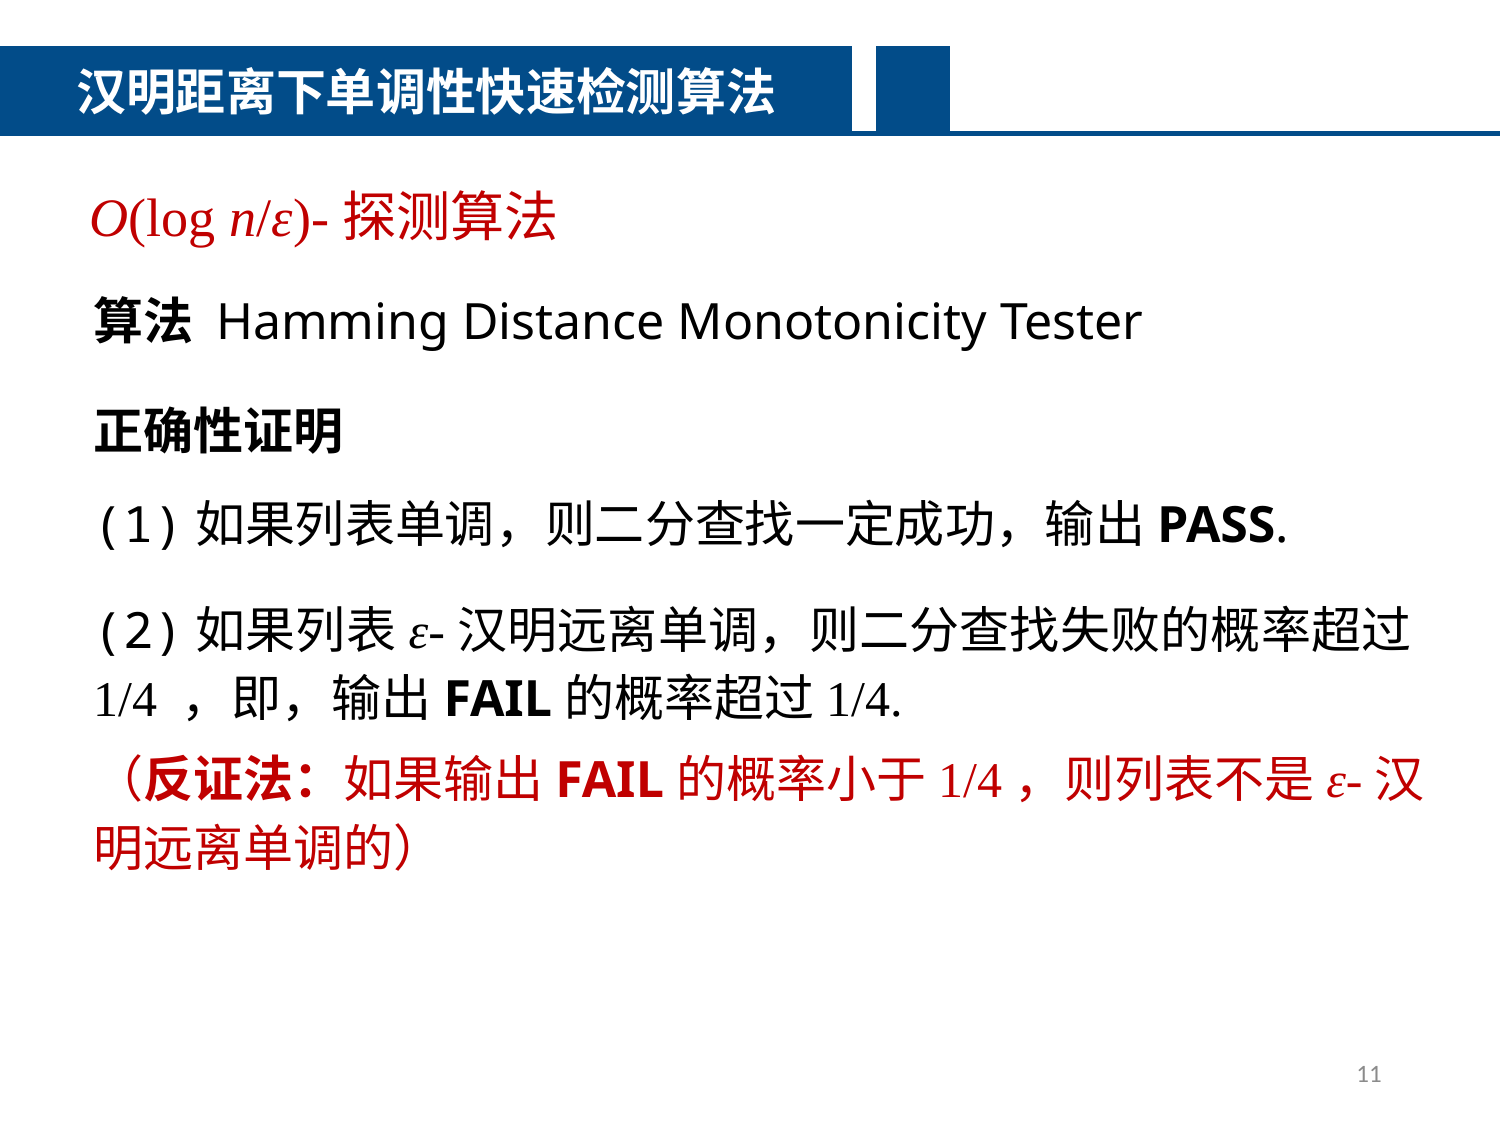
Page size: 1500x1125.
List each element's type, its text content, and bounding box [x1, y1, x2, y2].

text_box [1, 46, 949, 134]
slide_number 11 [1059, 1042, 1397, 1103]
text_box O(log n/ε)-探测算法 [74, 175, 574, 255]
text_box 算法 Hamming Distance Monotonicity Tester 正确性证明 (1)如果列表单调，则二分查找一定成功，输出PASS. (2)如果列表ε-汉明远离单调，则二分查找失败的概率超过1/4 ，即，输出FAIL的概率超过1/4. （反证法：如果输出FAIL的概率小于1/4，则列表不是ε-汉明远离单调的） [78, 266, 1440, 1016]
